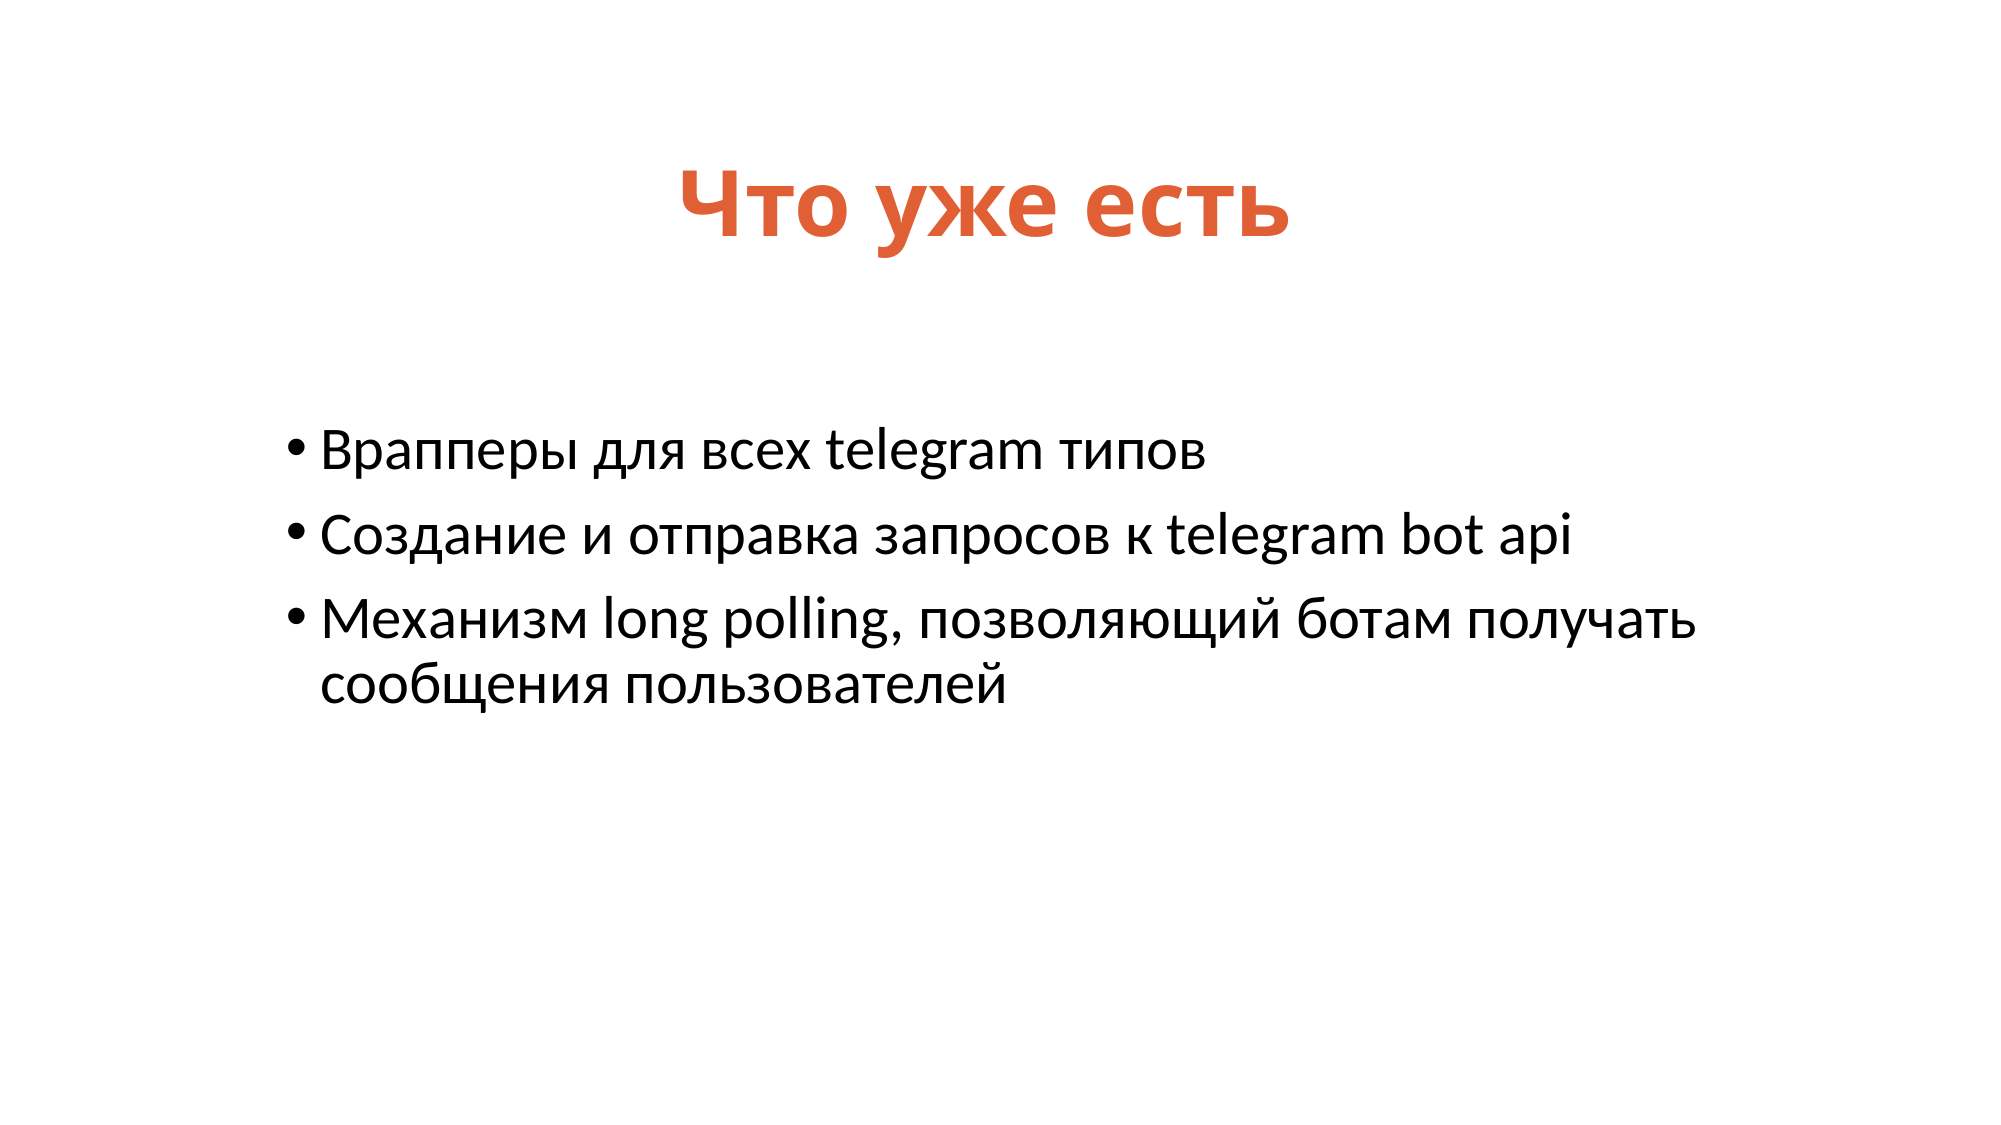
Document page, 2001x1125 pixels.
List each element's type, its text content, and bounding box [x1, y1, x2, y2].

list Врапперы для всех telegram типов Создание и отправка запросов к telegram bot api Механизм long polling, позволяющий ботам получать сообщения пользователей [270, 409, 1754, 726]
title Что уже есть [575, 122, 1396, 292]
